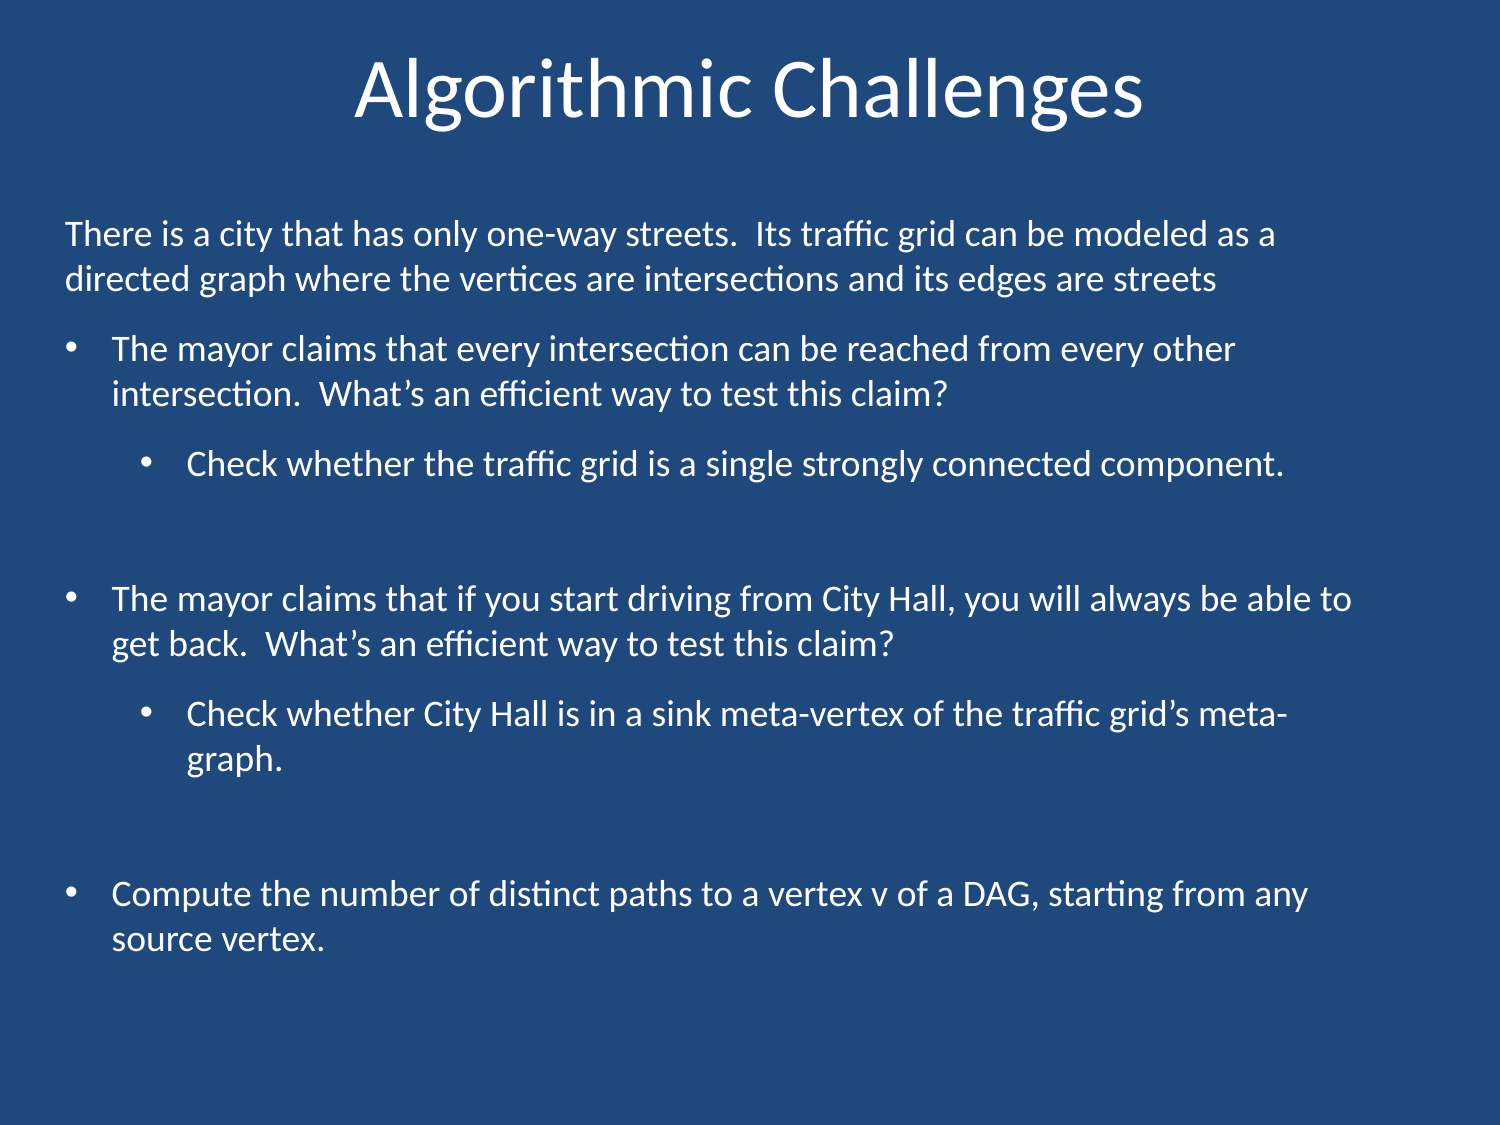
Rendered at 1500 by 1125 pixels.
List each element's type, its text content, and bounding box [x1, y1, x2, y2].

title Algorithmic Challenges [75, 24, 1425, 143]
text_box There is a city that has only one-way streets. Its traffic grid can be modeled as a directed graph where the vertices are intersections and its edges are streets The mayor claims that every intersection can be reached from every other intersection. What’s an efficient way to test this claim? Check whether the traffic grid is a single strongly connected component. The mayor claims that if you start driving from City Hall, you will always be able to get back. What’s an efficient way to test this claim? Check whether City Hall is in a sink meta-vertex of the traffic grid’s meta-graph. Compute the number of distinct paths to a vertex v of a DAG, starting from any source vertex. [49, 201, 1400, 1125]
